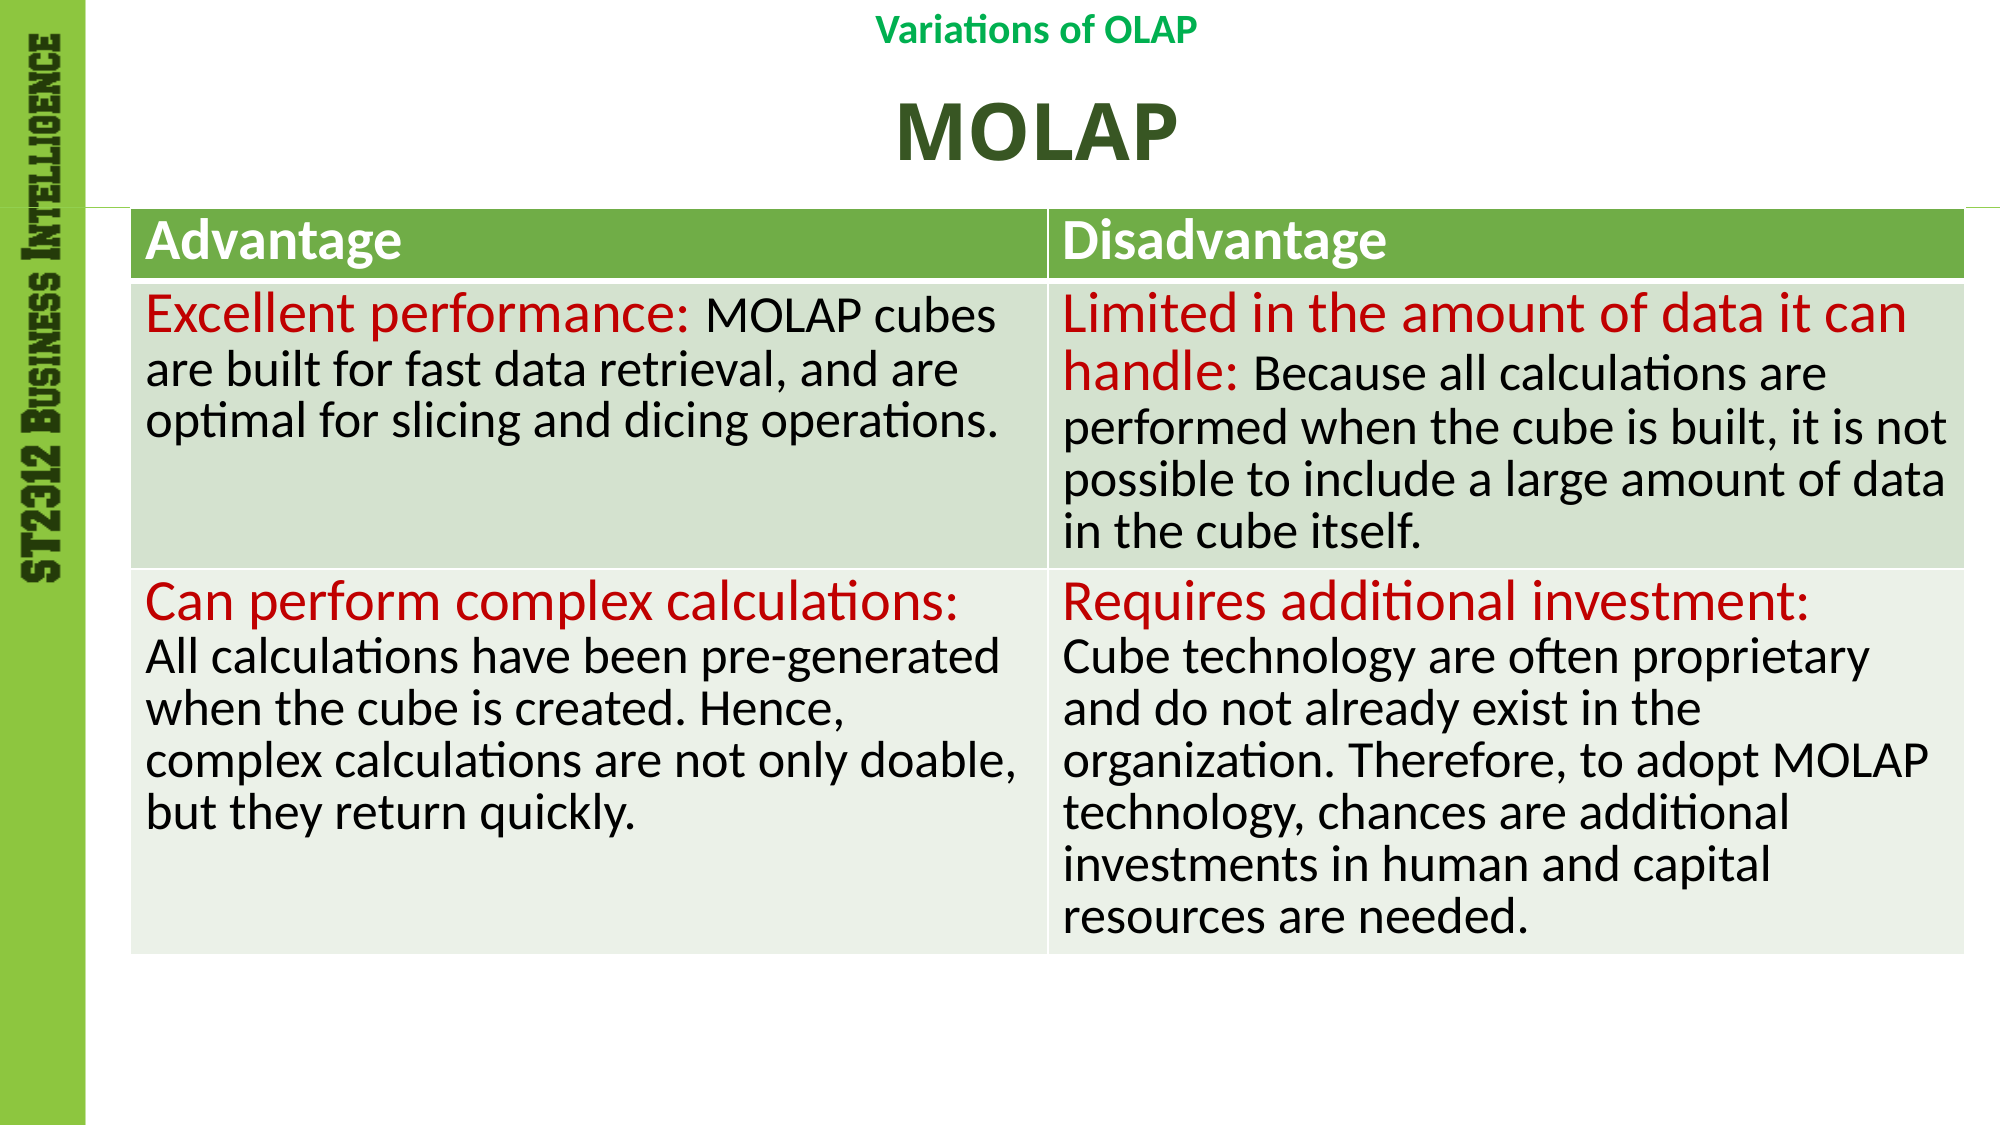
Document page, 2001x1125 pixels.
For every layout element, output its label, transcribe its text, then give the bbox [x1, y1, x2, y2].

table_cell Can perform complex calculations: All calculations have been pre-generated when the cube is created. Hence, complex calculations are not only doable, but they return quickly. [131, 570, 1047, 954]
table_cell Excellent performance: MOLAP cubes are built for fast data retrieval, and are optimal for slicing and dicing operations. [131, 284, 1047, 568]
table_header Disadvantage [1049, 209, 1964, 278]
picture [0, 0, 392, 207]
title MOLAP [130, 61, 1944, 208]
table_cell Requires additional investment: Cube technology are often proprietary and do not already exist in the organization. Therefore, to adopt MOLAP technology, chances are additional investments in human and capital resources are needed. [1049, 570, 1964, 954]
table_header Advantage [131, 209, 1047, 278]
list Variations of OLAP [392, 0, 1681, 62]
picture [0, 0, 2001, 1125]
table_cell Limited in the amount of data it can handle: Because all calculations are performed when the cube is built, it is not possible to include a large amount of data in the cube itself. [1049, 284, 1964, 568]
